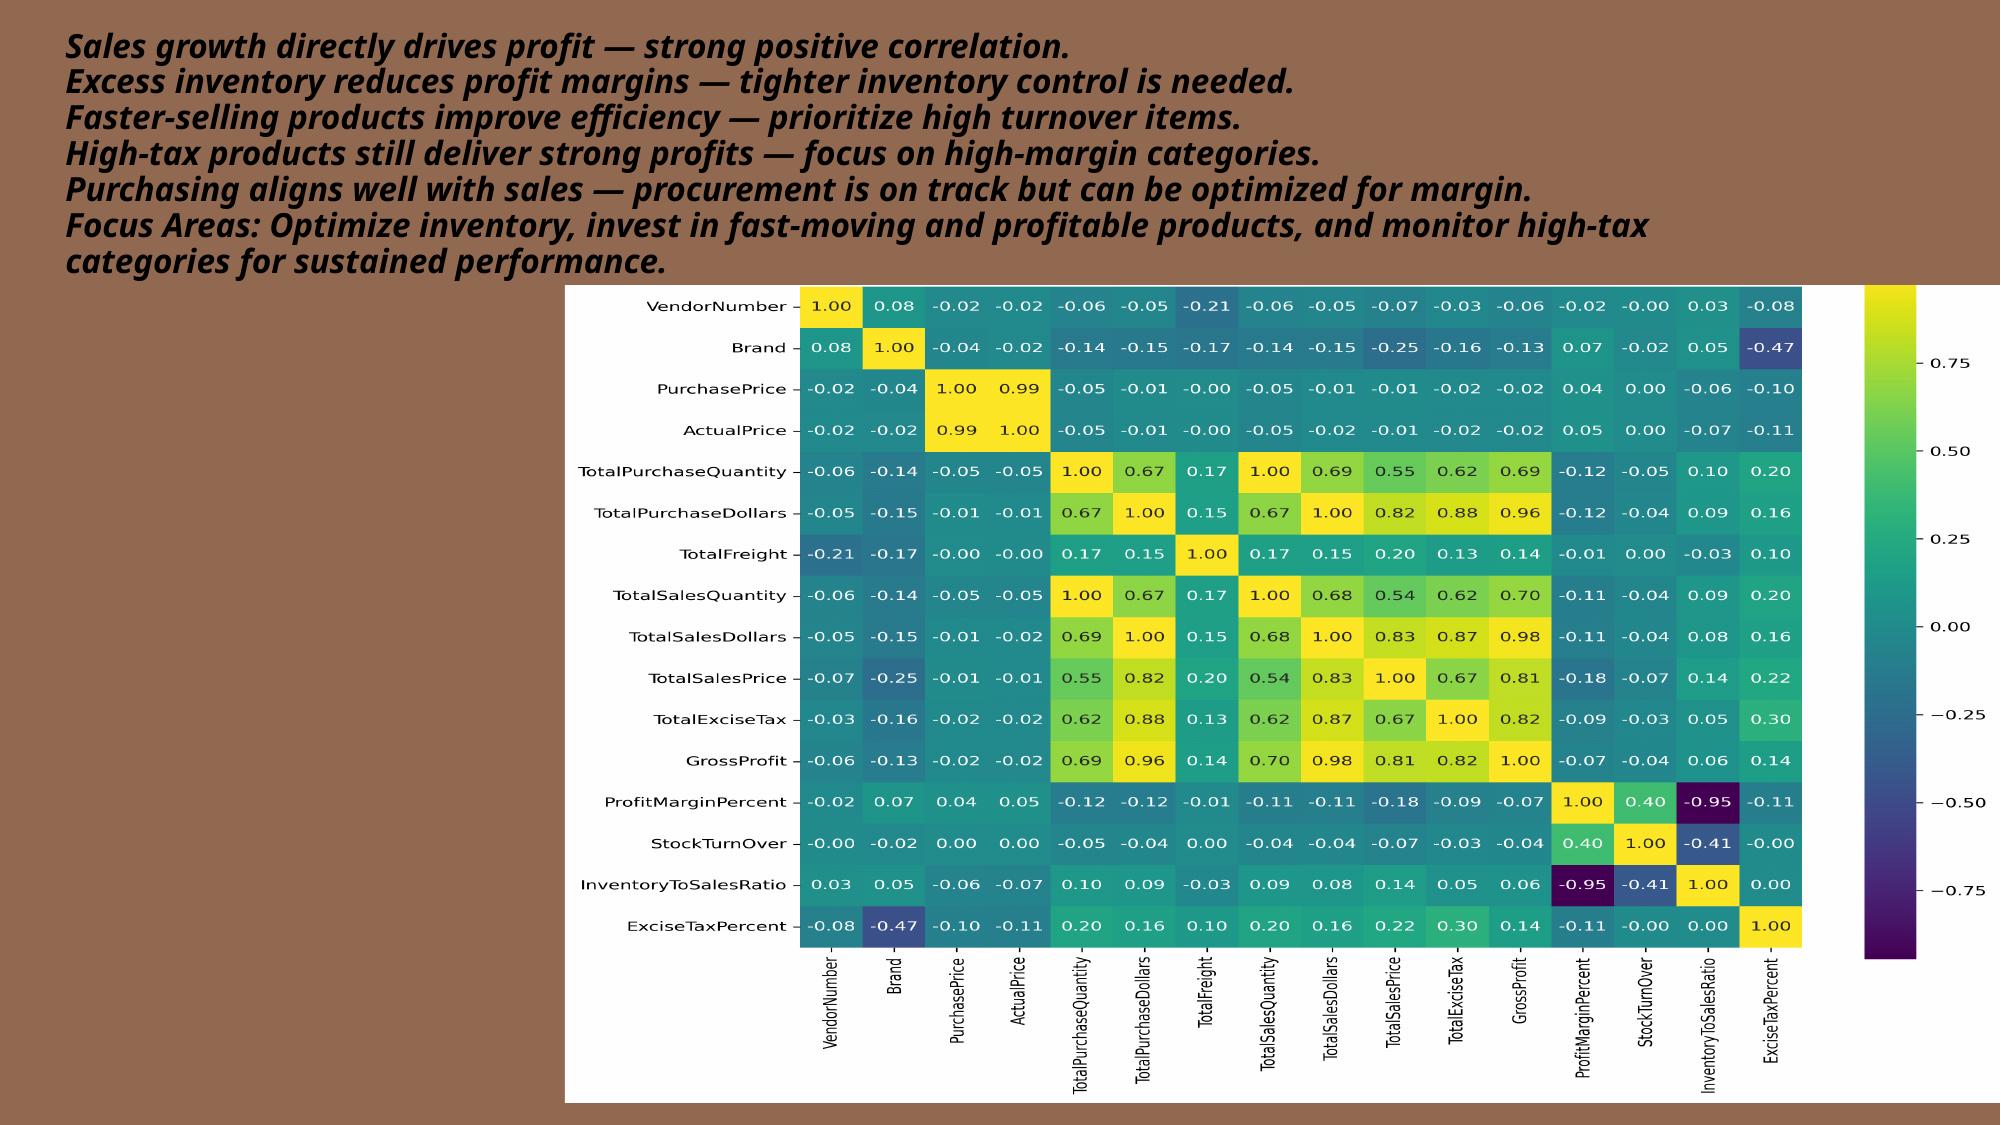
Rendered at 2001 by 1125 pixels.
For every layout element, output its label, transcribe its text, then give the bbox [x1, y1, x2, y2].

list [564, 285, 2000, 1103]
title Sales growth directly drives profit — strong positive correlation. Excess inventory reduces profit margins — tighter inventory control is needed. Faster-selling products improve efficiency — prioritize high turnover items. High-tax products still deliver strong profits — focus on high-margin categories. Purchasing aligns well with sales — procurement is on track but can be optimized for margin. Focus Areas: Optimize inventory, invest in fast-moving and profitable products, and monitor high-tax categories for sustained performance. [50, 43, 1776, 307]
